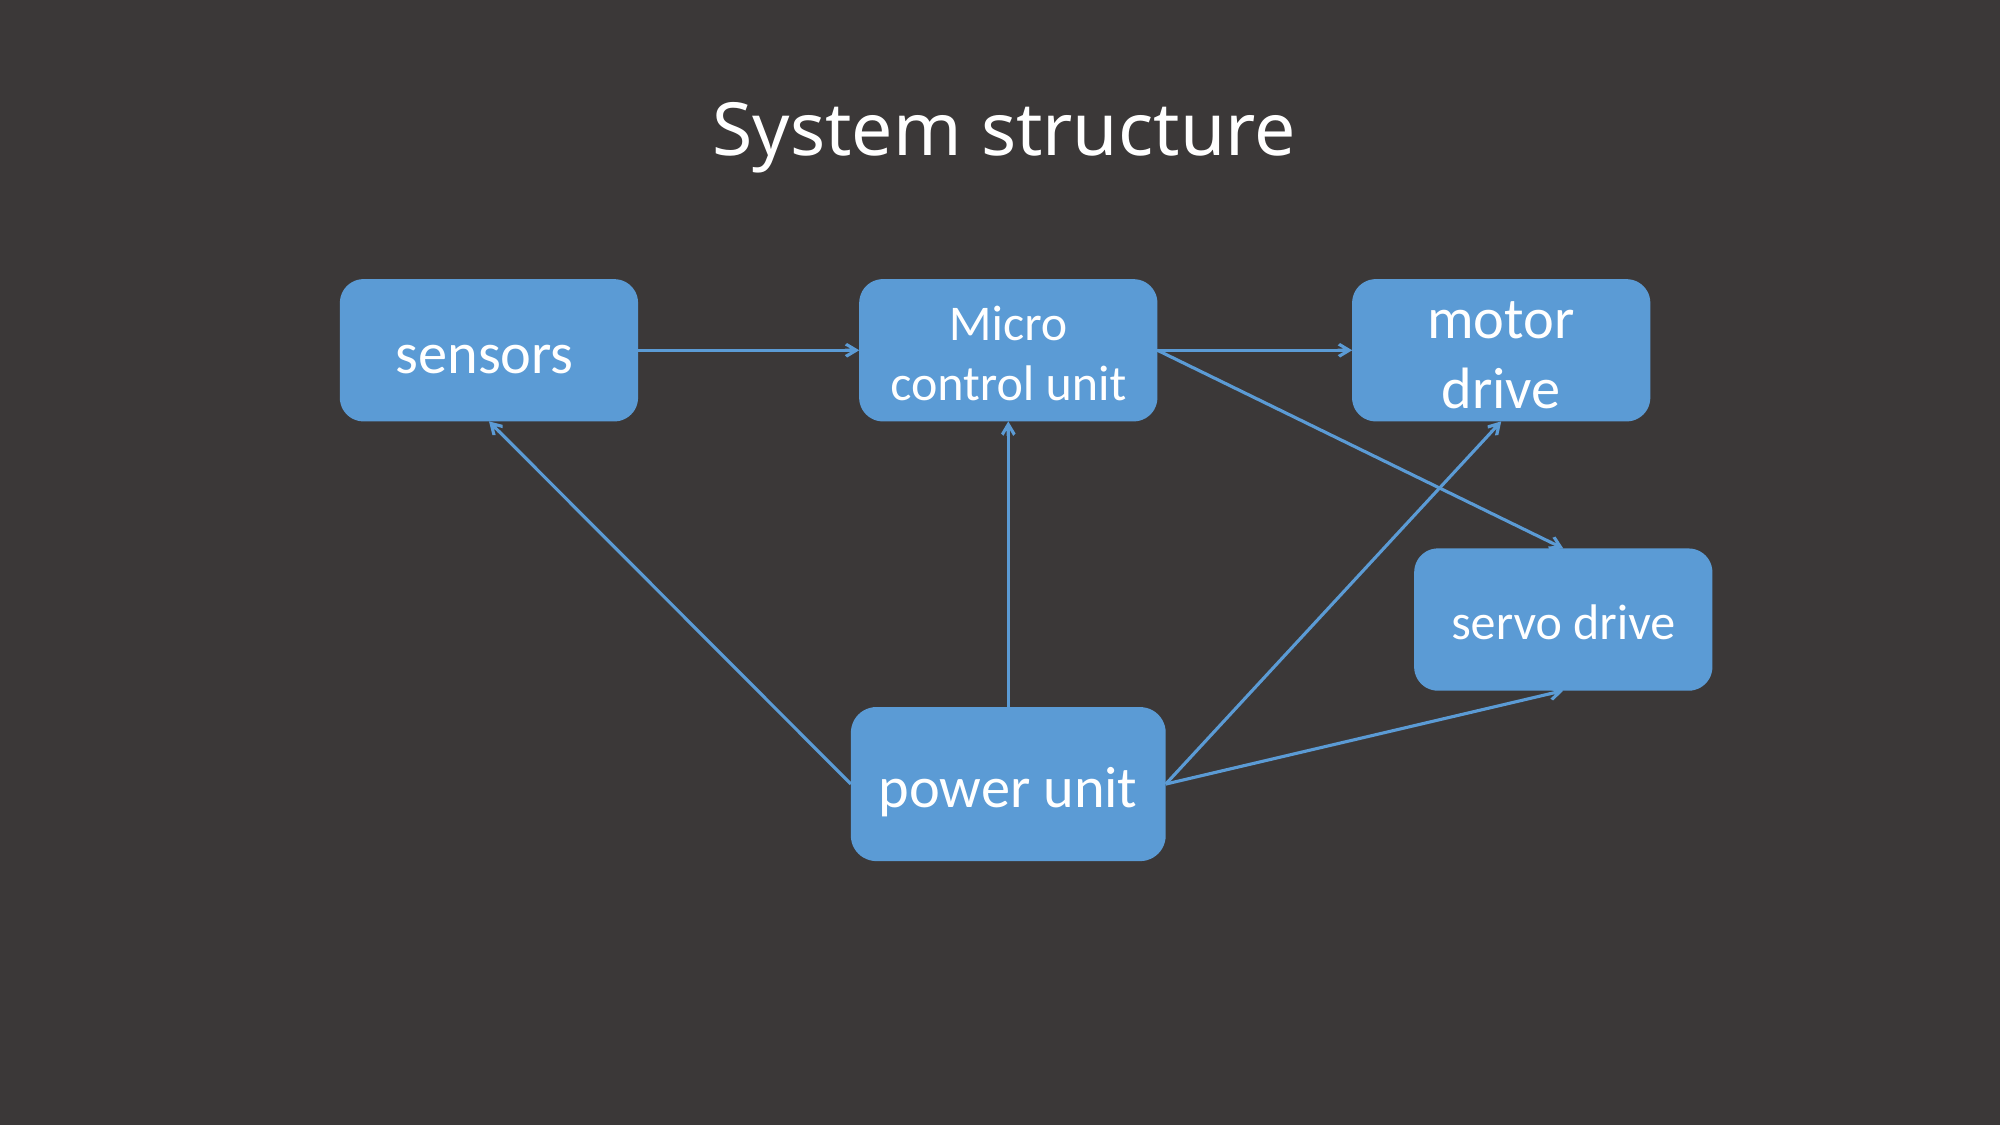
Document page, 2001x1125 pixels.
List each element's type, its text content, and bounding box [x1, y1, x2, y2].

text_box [1157, 350, 1564, 549]
text_box sensors [338, 278, 640, 423]
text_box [488, 421, 851, 785]
text_box servo drive [1502, 547, 1714, 692]
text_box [1502, 690, 1564, 785]
text_box Micro control unit [858, 278, 1159, 423]
text_box power unit [849, 705, 1167, 863]
text_box motor drive [1351, 278, 1652, 423]
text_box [1165, 421, 1502, 785]
title System structure [393, 59, 1493, 204]
